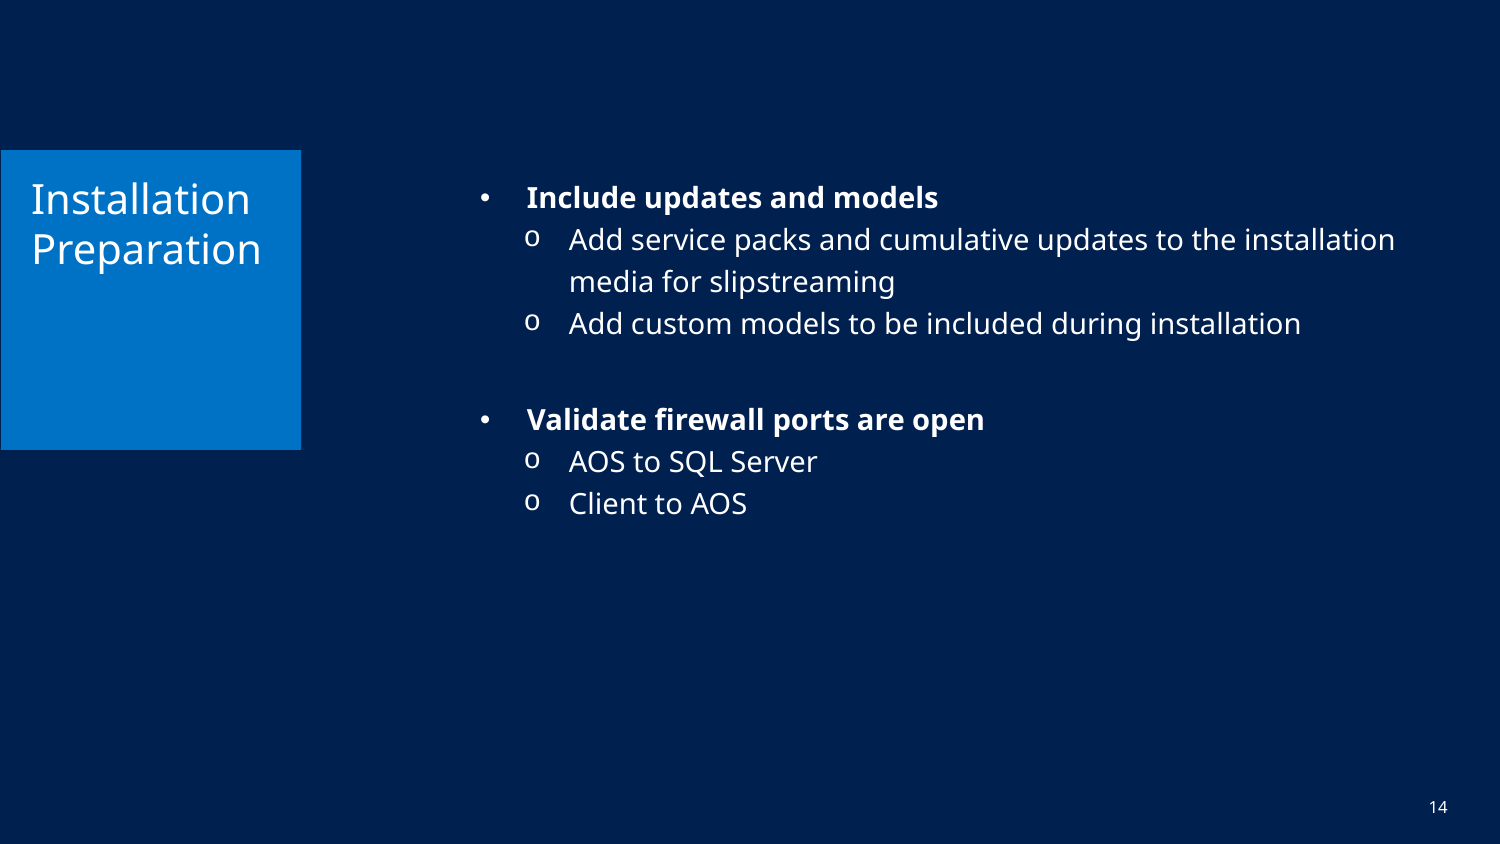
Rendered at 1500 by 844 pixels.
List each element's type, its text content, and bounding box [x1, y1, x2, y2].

slide_number 14 [1112, 782, 1463, 827]
list Include updates and models Add service packs and cumulative updates to the installation media for slipstreaming Add custom models to be included during installation Validate firewall ports are open AOS to SQL Server Client to AOS [450, 150, 1463, 772]
title Installation Preparation [1, 150, 302, 450]
